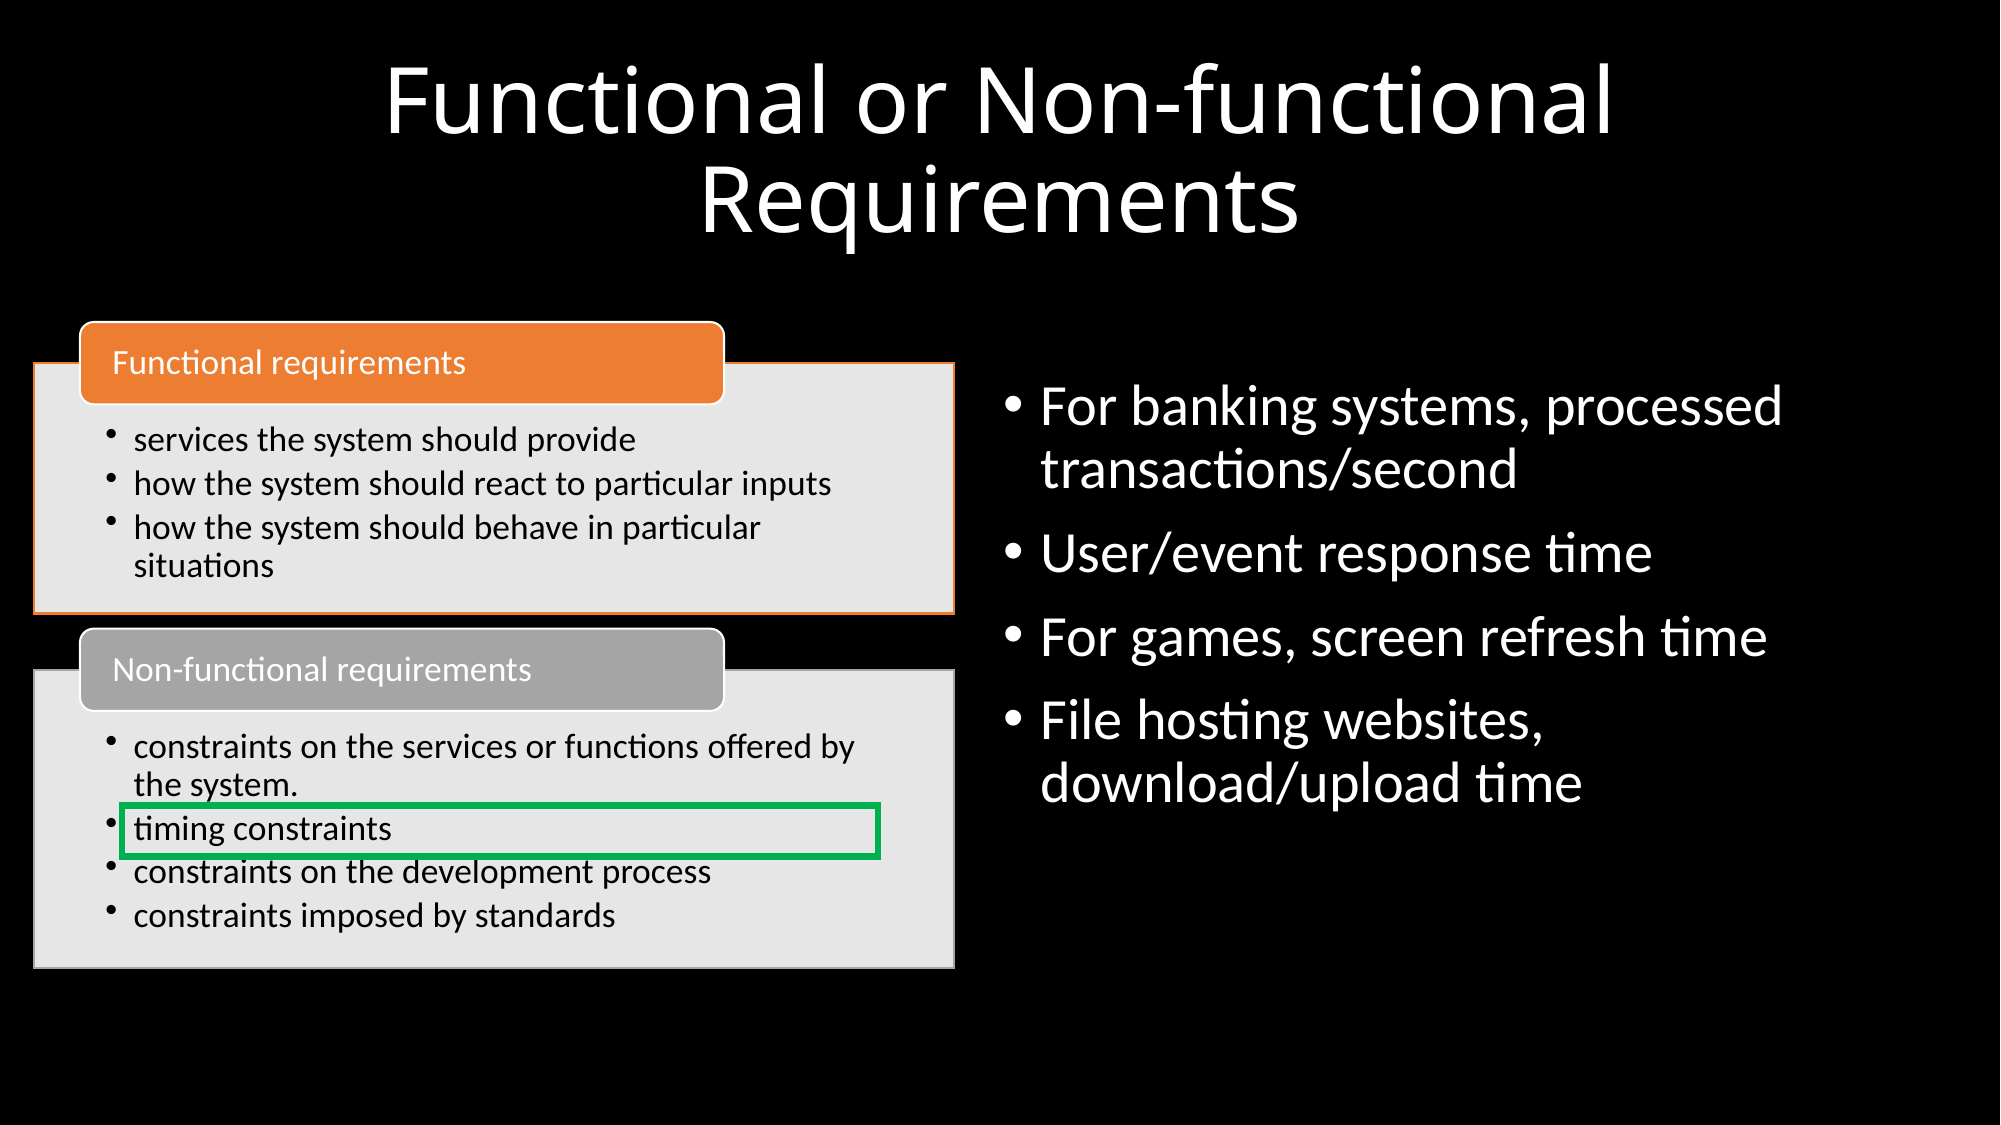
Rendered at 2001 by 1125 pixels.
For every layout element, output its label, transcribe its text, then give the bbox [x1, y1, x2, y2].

list For banking systems, processed transactions/second User/event response time For games, screen refresh time File hosting websites, download/upload time [988, 277, 1863, 1014]
title Functional or Non-functional Requirements [137, 45, 1863, 263]
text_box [33, 312, 955, 978]
